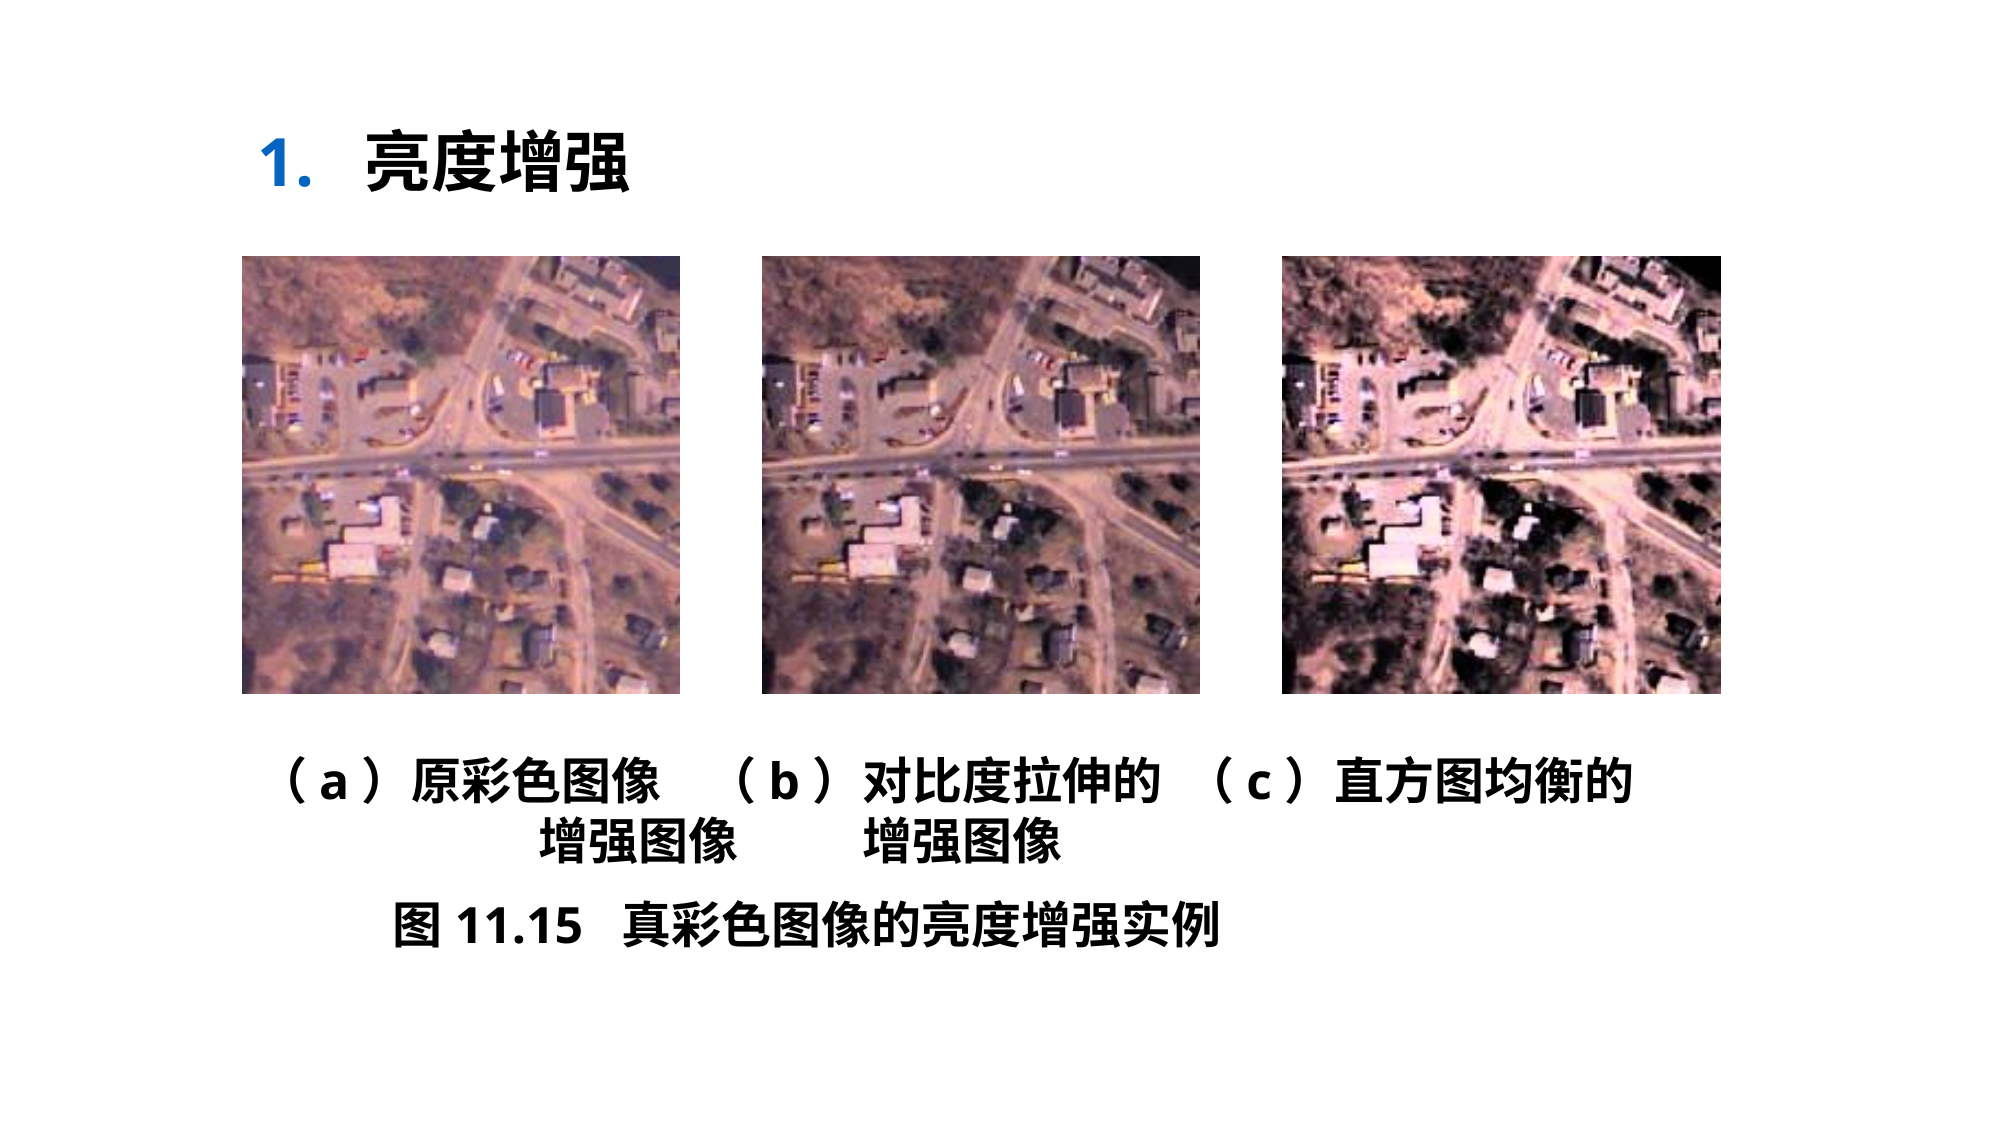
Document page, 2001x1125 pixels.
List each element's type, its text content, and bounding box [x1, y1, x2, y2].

picture [242, 256, 680, 694]
text_box （a）原彩色图像 （b）对比度拉伸的 （c）直方图均衡的 增强图像 增强图像 图11.15 真彩色图像的亮度增强实例 [242, 741, 1678, 962]
picture [1282, 256, 1721, 694]
picture [762, 256, 1200, 694]
text_box 1. 亮度增强 [242, 96, 1648, 207]
